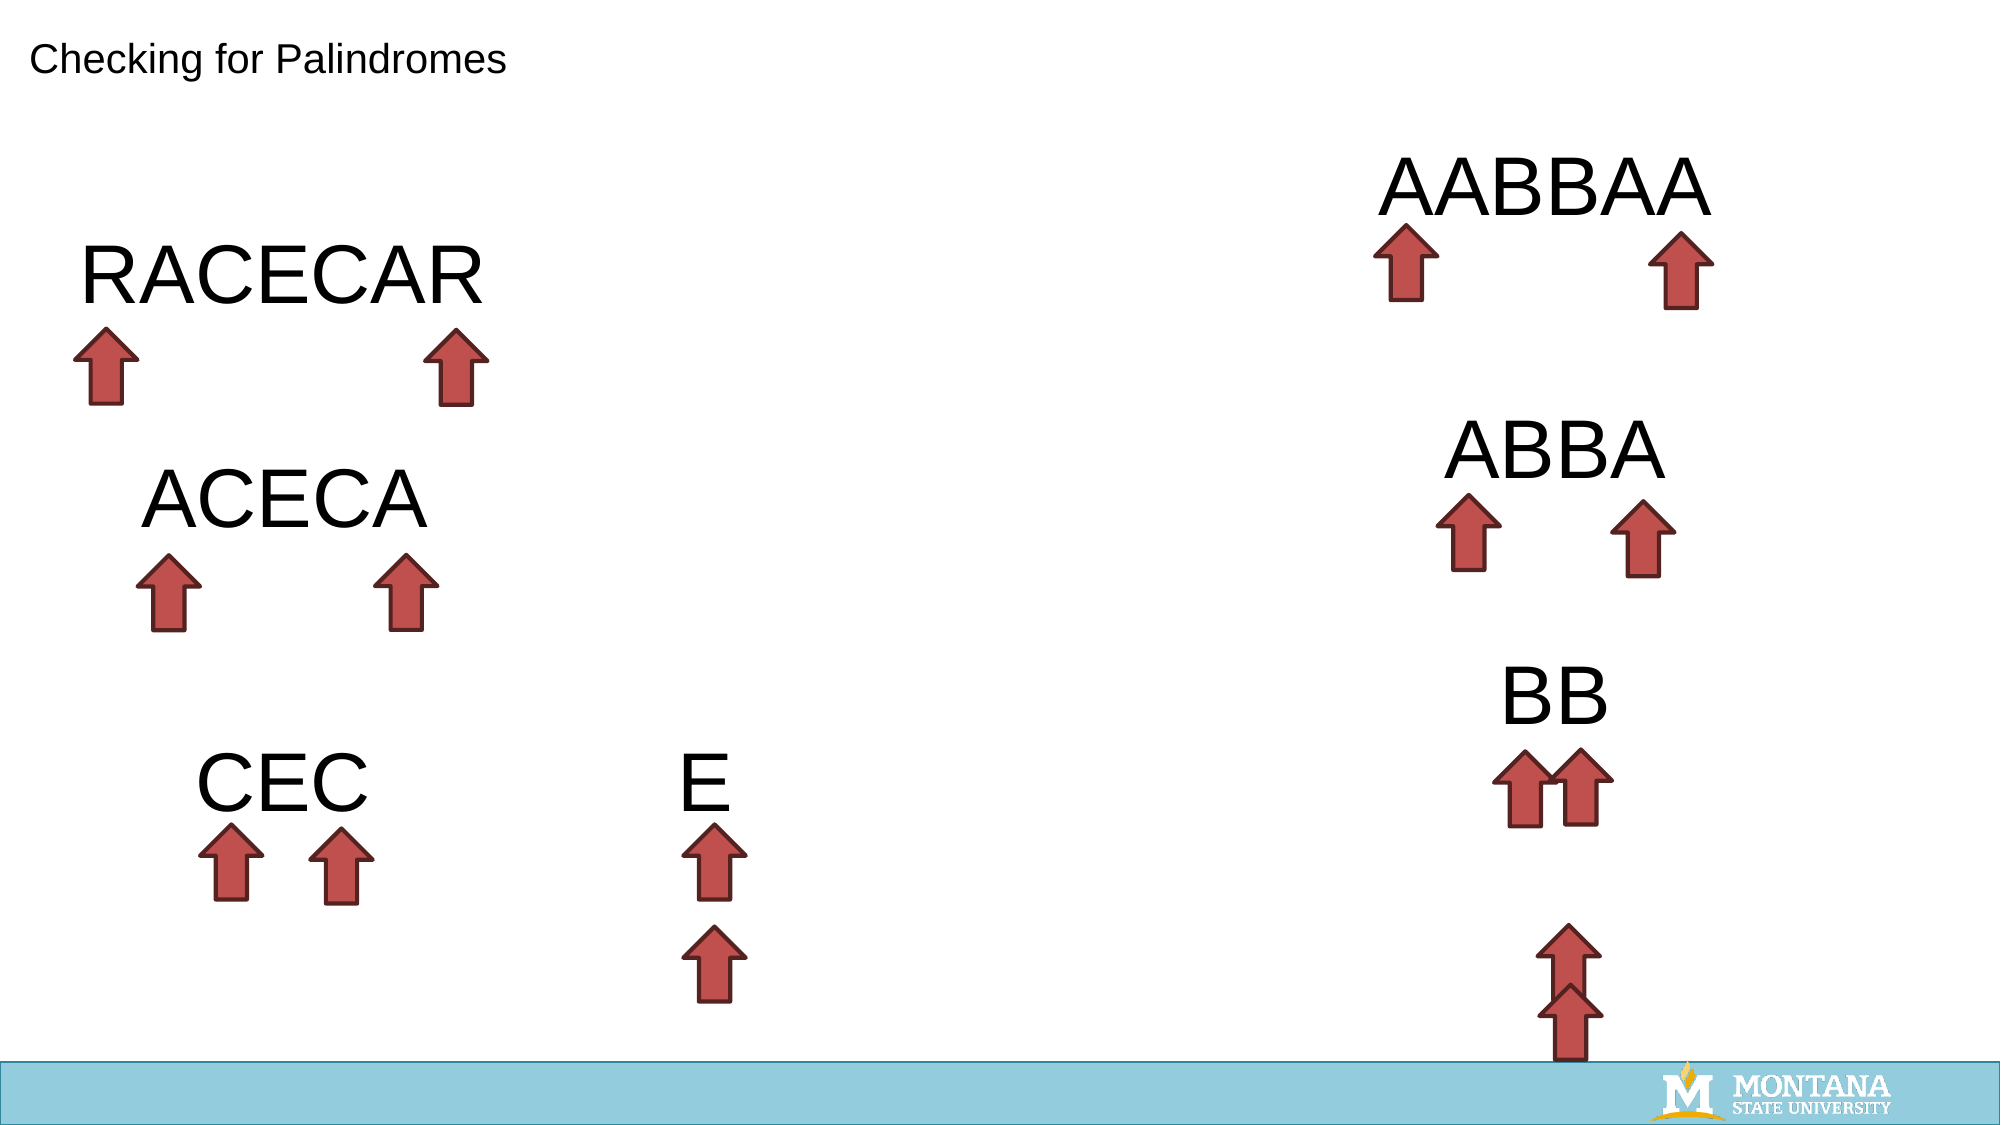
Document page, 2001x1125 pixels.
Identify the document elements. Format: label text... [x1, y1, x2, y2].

text_box RACECAR [65, 212, 502, 328]
text_box [373, 552, 440, 632]
text_box [1492, 749, 1559, 829]
text_box [681, 924, 748, 1004]
text_box [73, 326, 140, 406]
text_box [423, 327, 490, 407]
text_box [198, 822, 265, 902]
text_box [1373, 222, 1440, 303]
text_box [681, 822, 748, 902]
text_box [1892, 1060, 2000, 1125]
text_box [1648, 230, 1715, 311]
text_box [135, 553, 202, 633]
text_box [308, 826, 375, 906]
text_box [1610, 499, 1677, 579]
text_box [1537, 982, 1604, 1060]
text_box AABBAA [1364, 125, 1728, 240]
text_box Checking for Palindromes [14, 24, 523, 90]
text_box [1535, 922, 1602, 1000]
text_box CEC [180, 721, 386, 836]
text_box BB [1484, 633, 1626, 749]
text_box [0, 1060, 1647, 1125]
text_box [1435, 492, 1502, 573]
text_box ABBA [1429, 387, 1682, 503]
picture [1649, 1060, 1892, 1122]
text_box E [662, 721, 749, 836]
text_box [1547, 747, 1615, 827]
text_box ACECA [126, 436, 443, 552]
